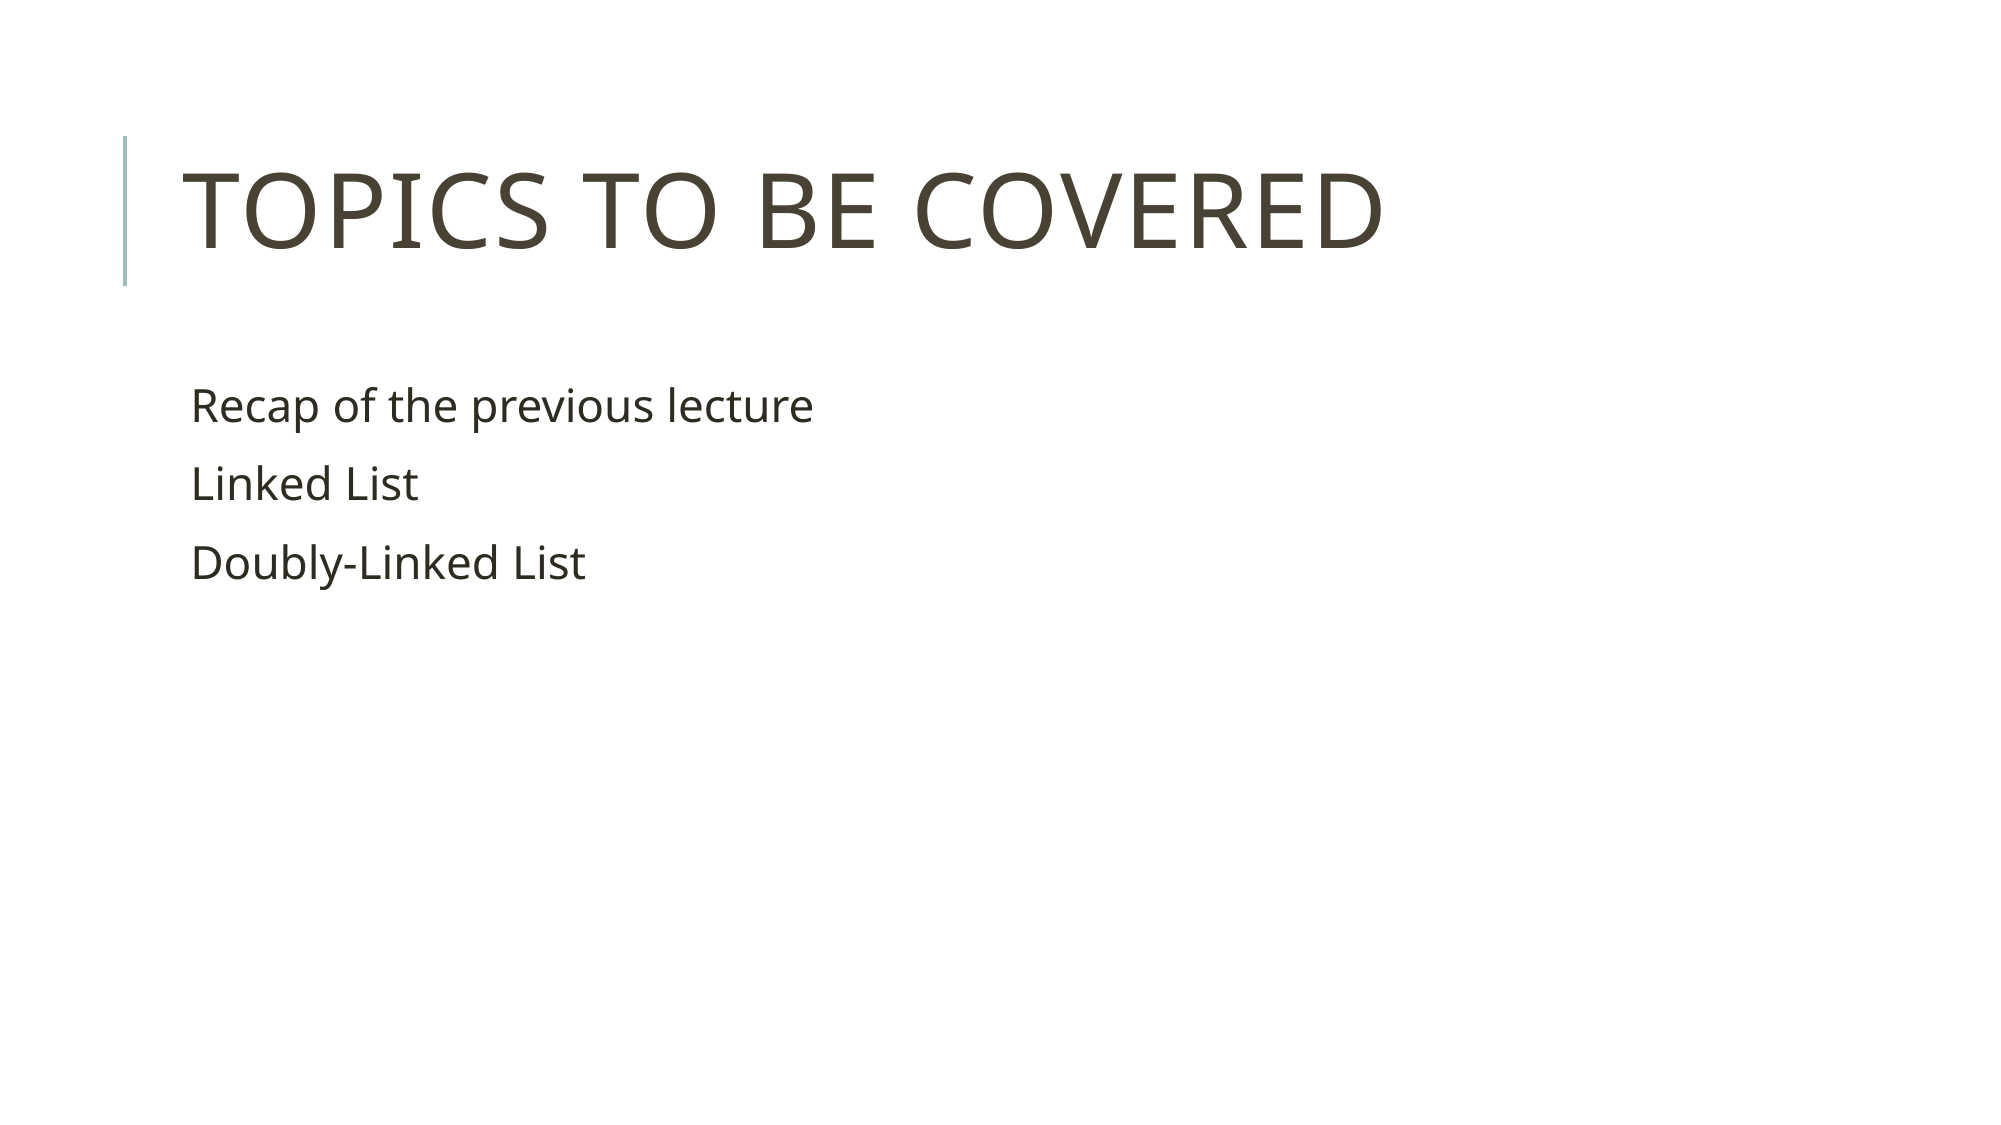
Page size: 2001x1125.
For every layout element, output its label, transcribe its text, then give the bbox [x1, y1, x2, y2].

title Topics to be covered [168, 96, 1763, 342]
list Recap of the previous lecture Linked List Doubly-Linked List [168, 375, 1763, 1035]
